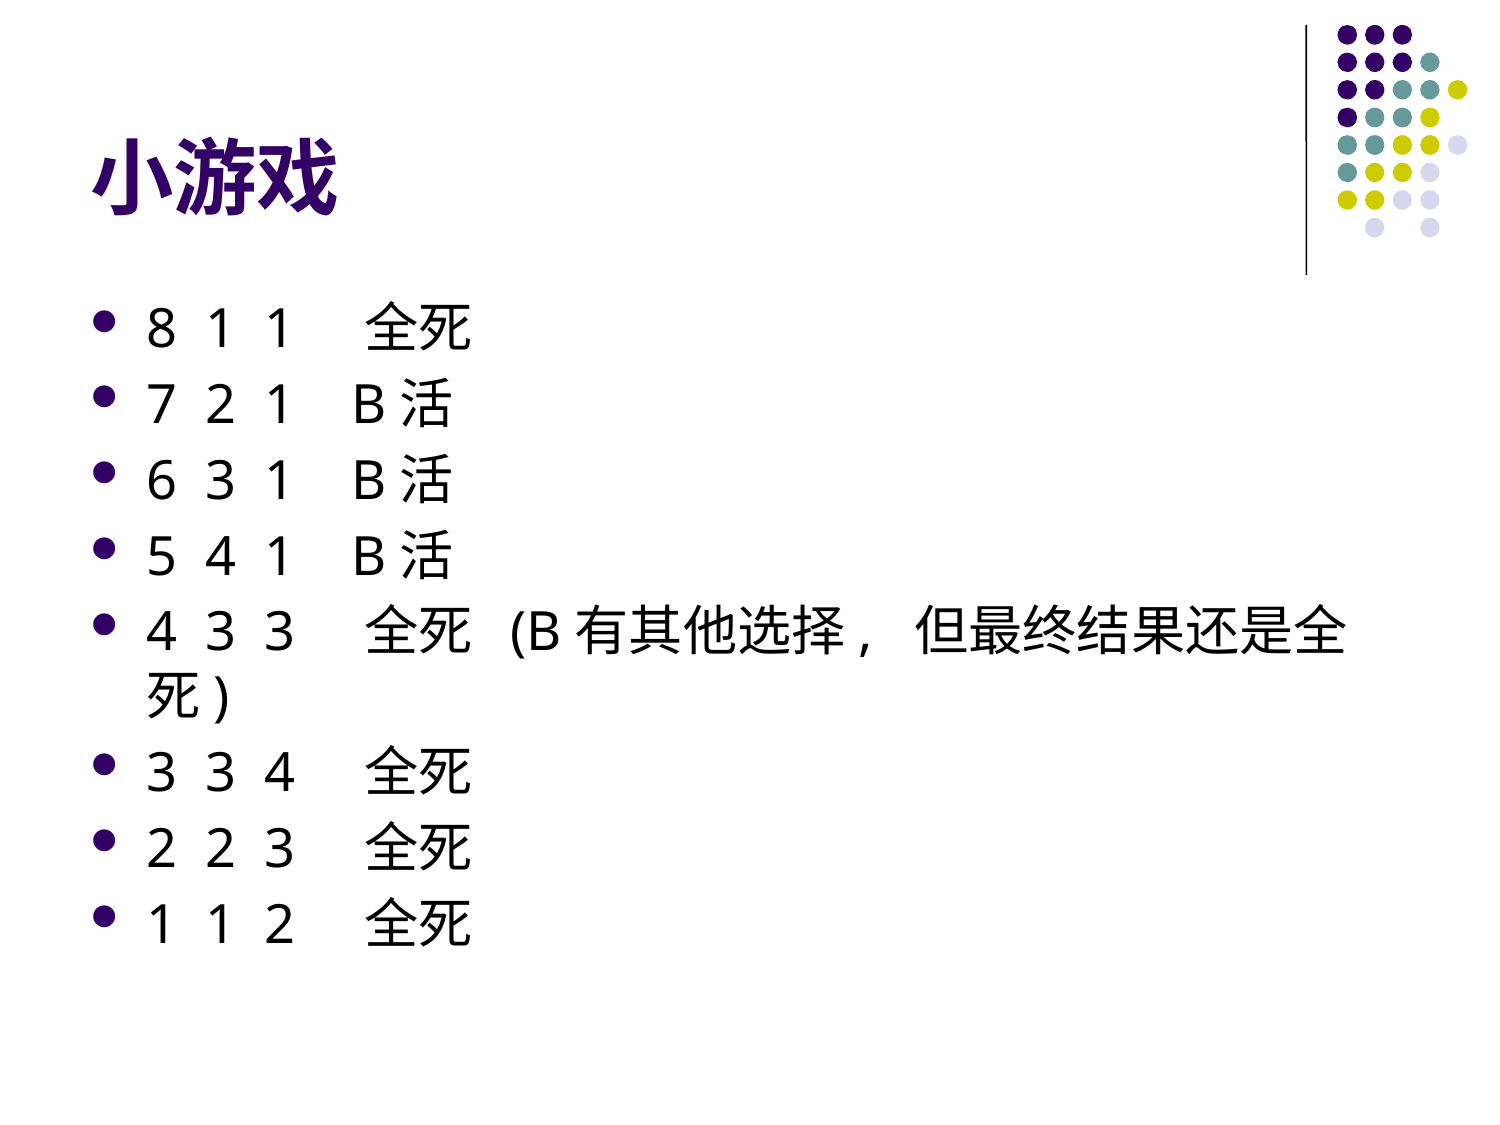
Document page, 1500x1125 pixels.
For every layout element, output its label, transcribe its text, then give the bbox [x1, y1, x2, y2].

title 小游戏 [74, 19, 1313, 233]
list 8 1 1 全死 7 2 1 B活 6 3 1 B活 5 4 1 B活 4 3 3 全死 (B有其他选择, 但最终结果还是全死) 3 3 4 全死 2 2 3 全死 1 1 2 全死 [74, 285, 1426, 1074]
